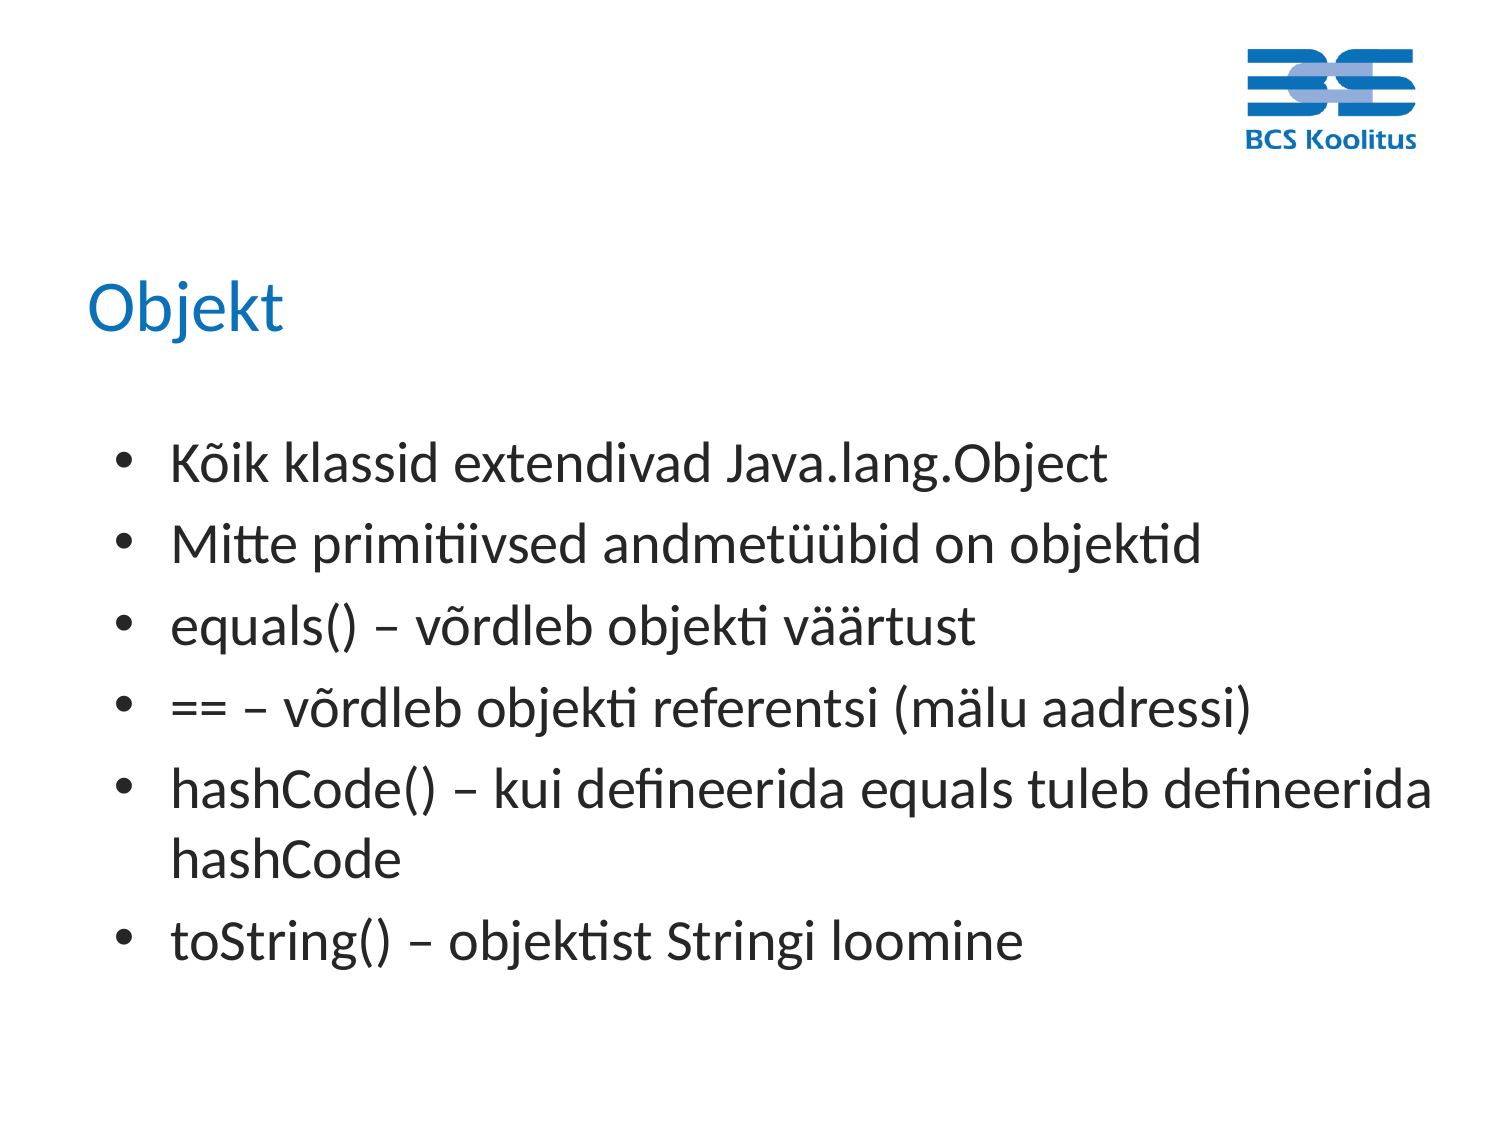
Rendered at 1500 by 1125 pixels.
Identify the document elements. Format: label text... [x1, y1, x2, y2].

picture [1246, 49, 1416, 149]
title Objekt [72, 166, 1423, 354]
list [73, 391, 1425, 1047]
text_box Kõik klassid extendivad Java.lang.Object Mitte primitiivsed andmetüübid on objektid equals() – võrdleb objekti väärtust == – võrdleb objekti referentsi (mälu aadressi) hashCode() – kui defineerida equals tuleb defineerida hashCode toString() – objektist Stringi loomine [98, 416, 1450, 1072]
